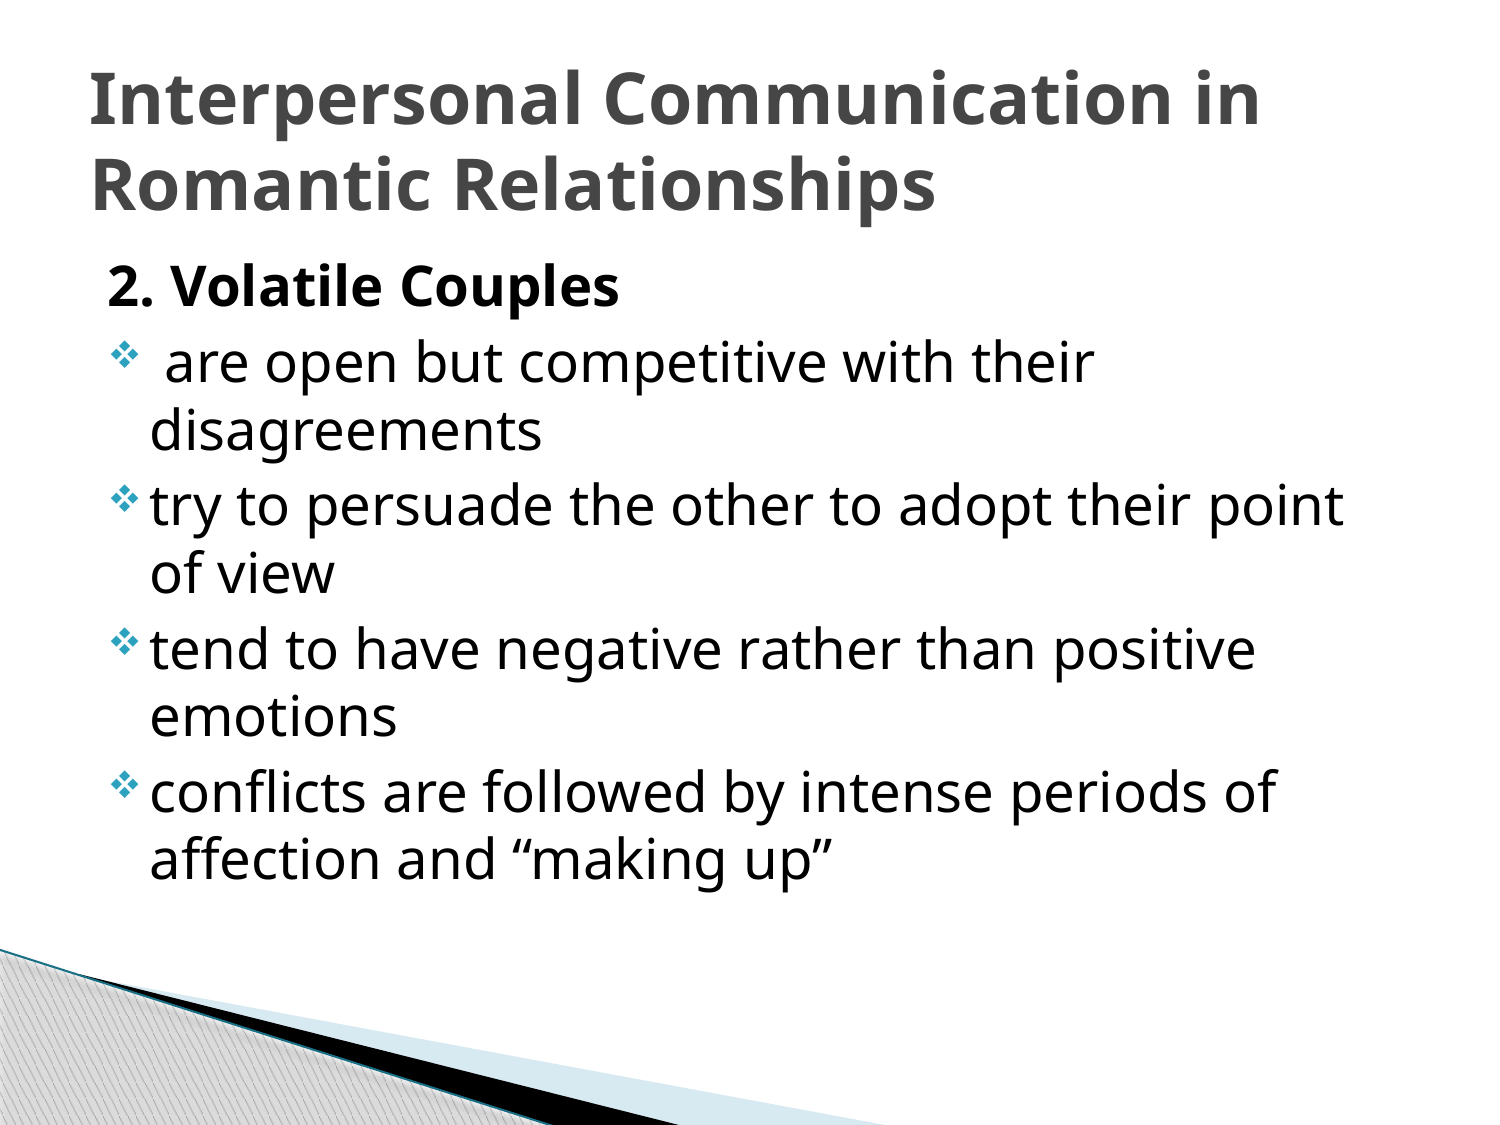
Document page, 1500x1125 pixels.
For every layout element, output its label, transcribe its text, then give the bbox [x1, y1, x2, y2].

list 2. Volatile Couples are open but competitive with their disagreements try to persuade the other to adopt their point of view tend to have negative rather than positive emotions conflicts are followed by intense periods of affection and “making up” [75, 243, 1425, 986]
title Interpersonal Communication in Romantic Relationships [75, 45, 1425, 233]
